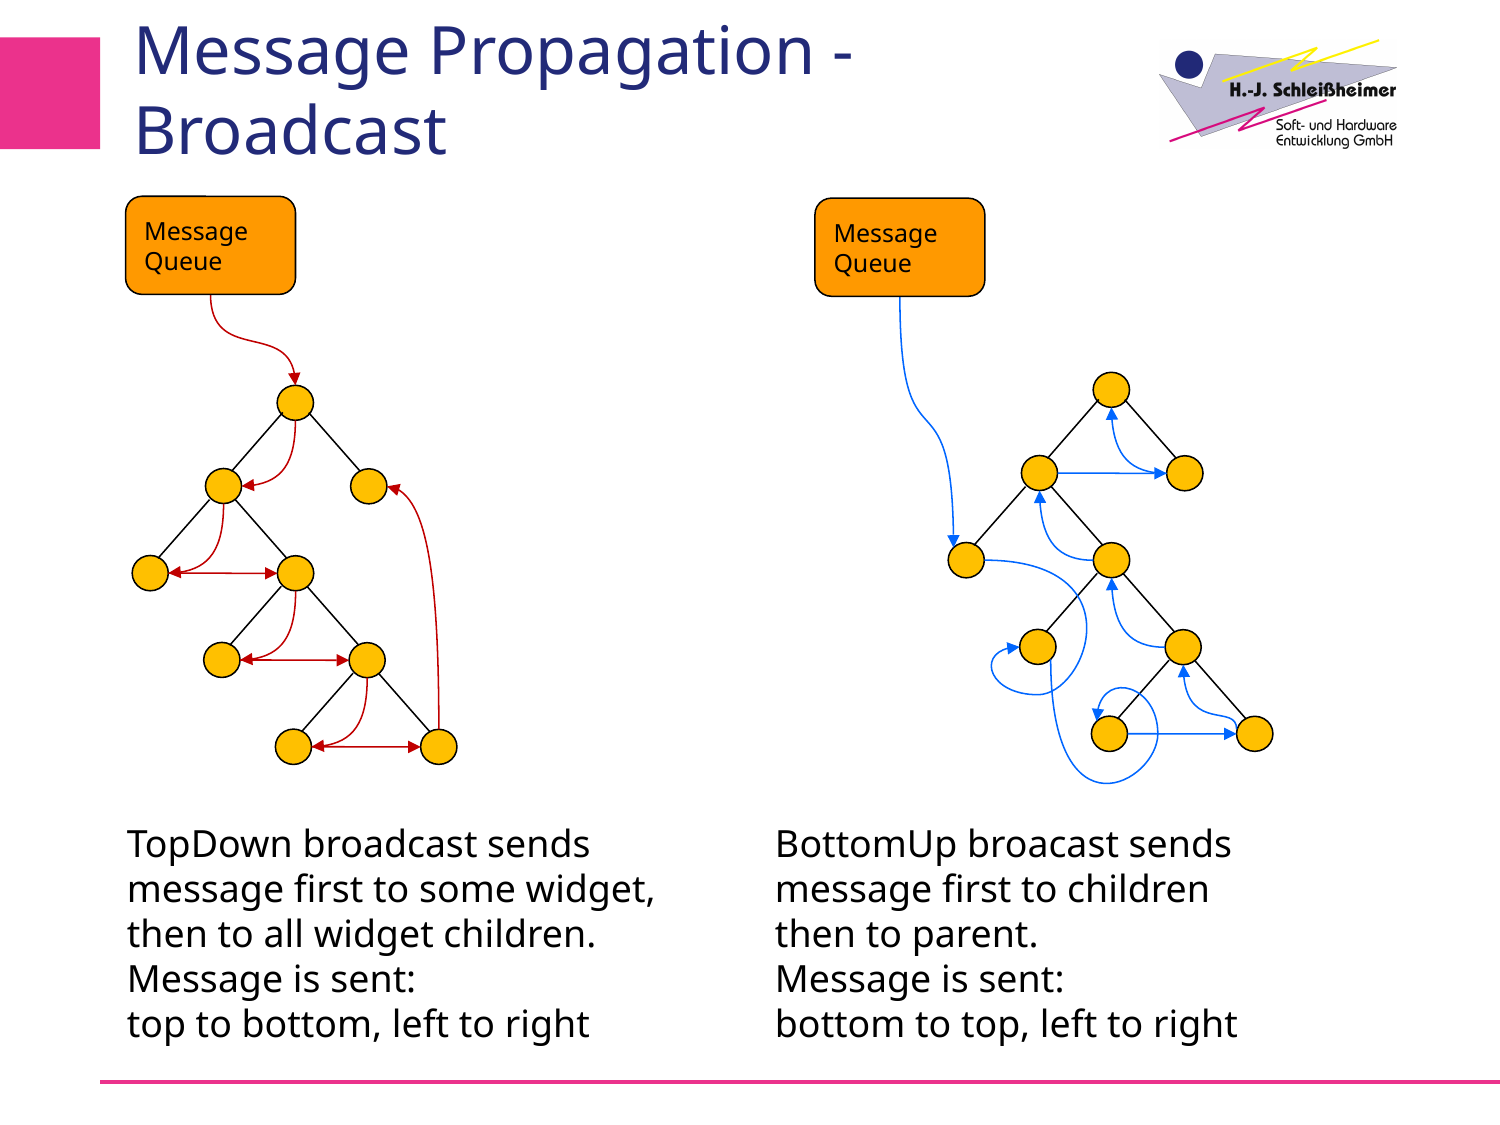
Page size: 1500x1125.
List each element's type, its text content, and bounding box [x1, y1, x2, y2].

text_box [111, 196, 1389, 1056]
title Message Propagation - Broadcast [133, 23, 1152, 152]
picture [1159, 39, 1397, 149]
